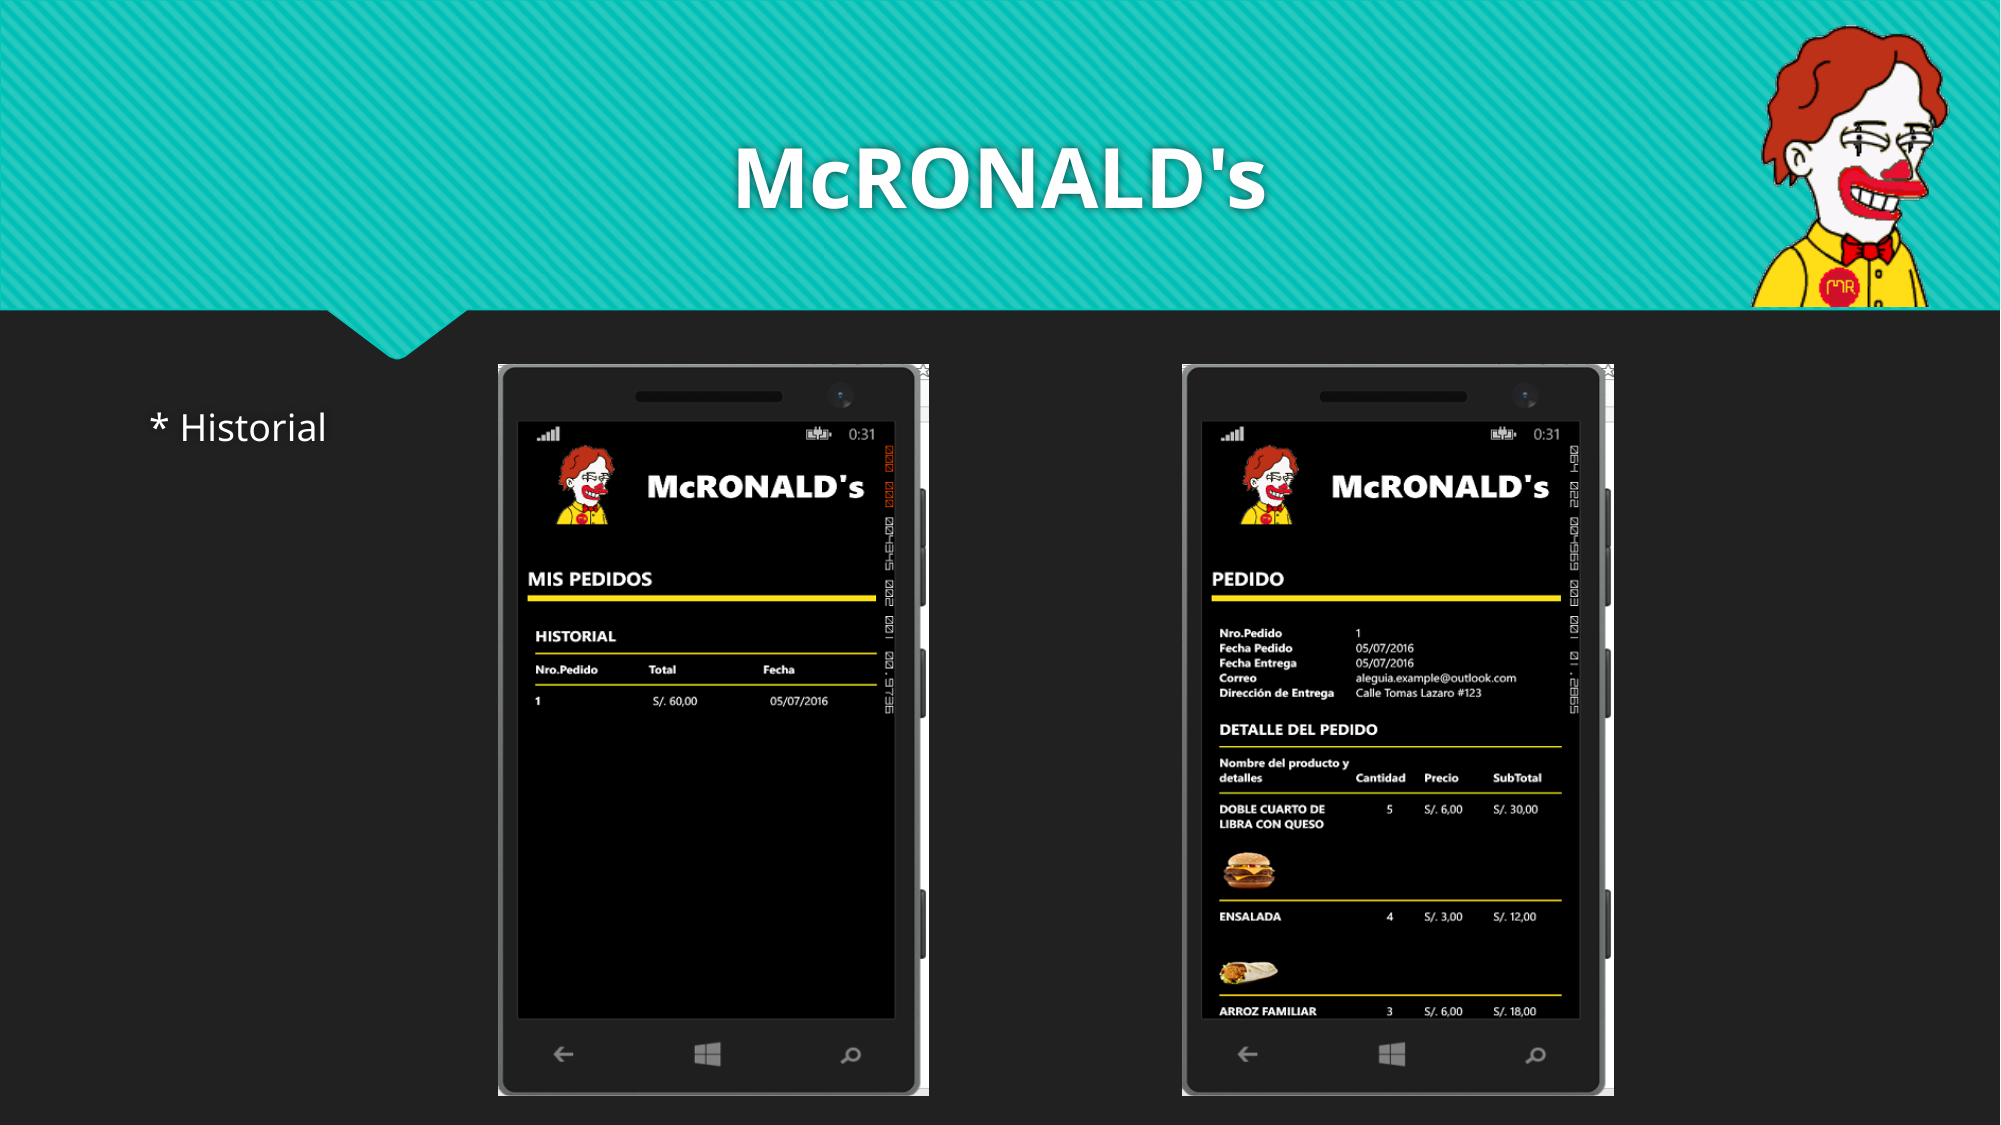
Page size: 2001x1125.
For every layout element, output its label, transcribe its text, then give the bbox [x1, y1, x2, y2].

picture [1182, 364, 1614, 1096]
picture [498, 364, 930, 1096]
text_box * Historial [134, 364, 414, 488]
picture [1, 1, 1999, 357]
title McRONALD's [132, 73, 1718, 233]
